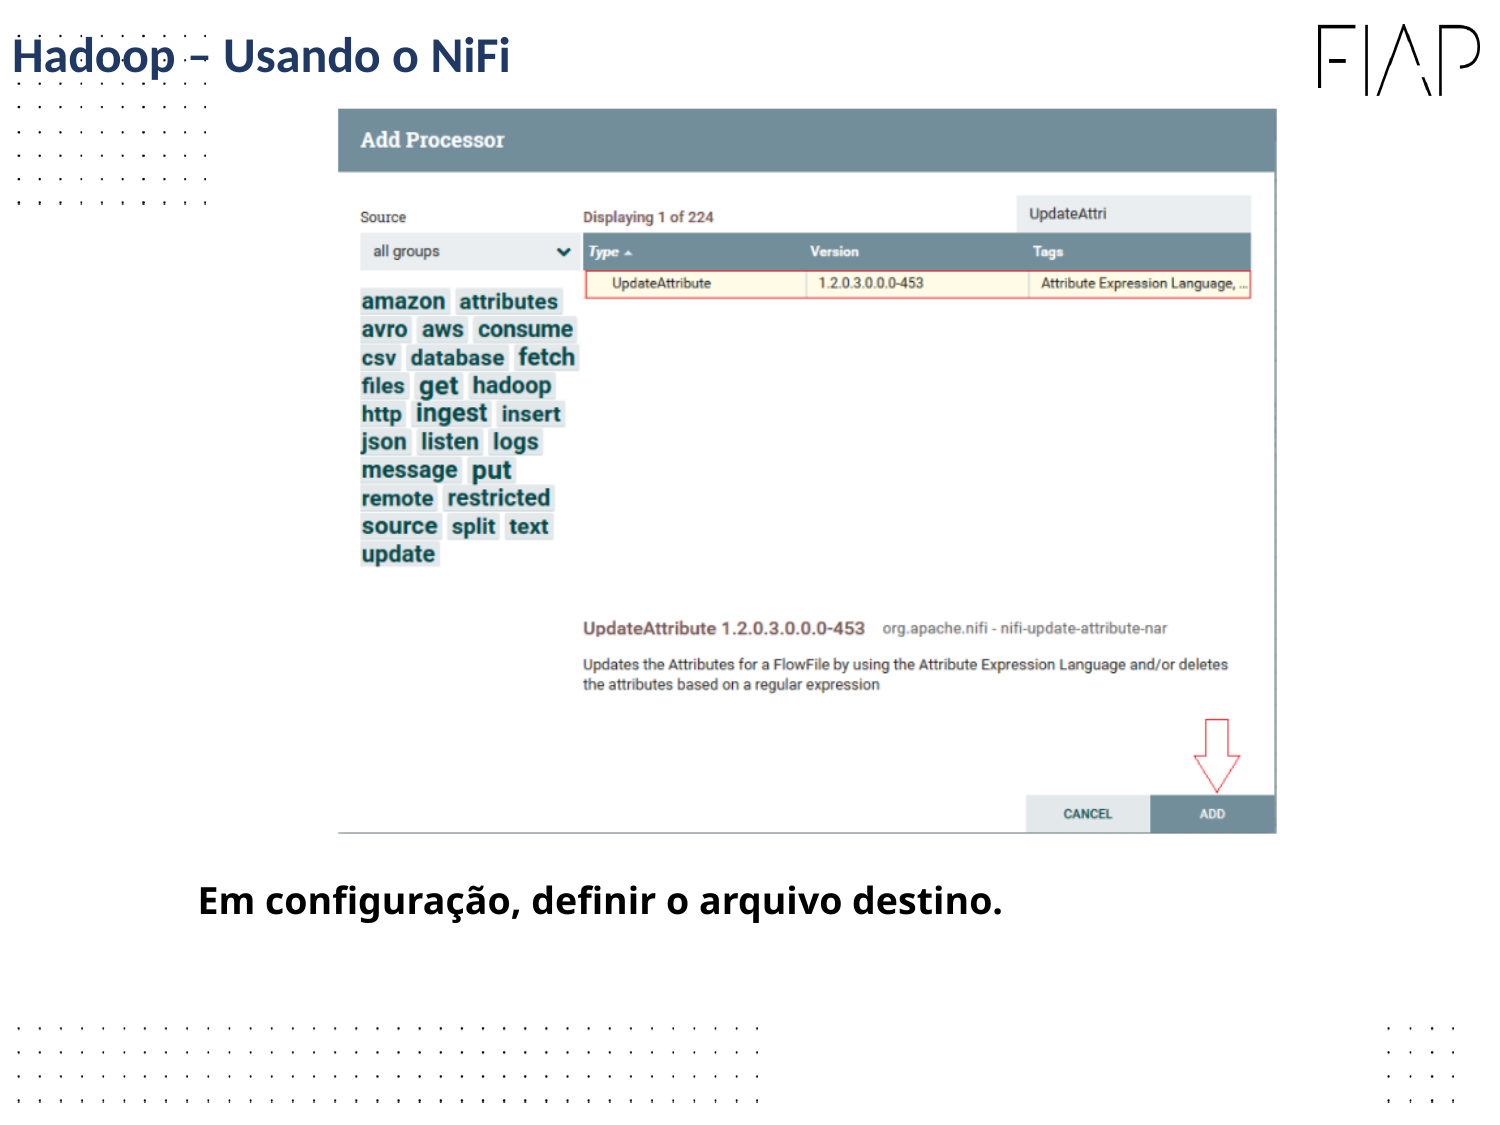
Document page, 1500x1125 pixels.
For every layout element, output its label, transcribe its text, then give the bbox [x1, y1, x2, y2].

picture [17, 89, 206, 205]
picture [1383, 1025, 1454, 1103]
text_box Em configuração, definir o arquivo destino. [182, 869, 1500, 975]
text_box Hadoop – Usando o NiFi [0, 16, 769, 89]
picture [277, 24, 1480, 856]
picture [17, 1025, 758, 1103]
